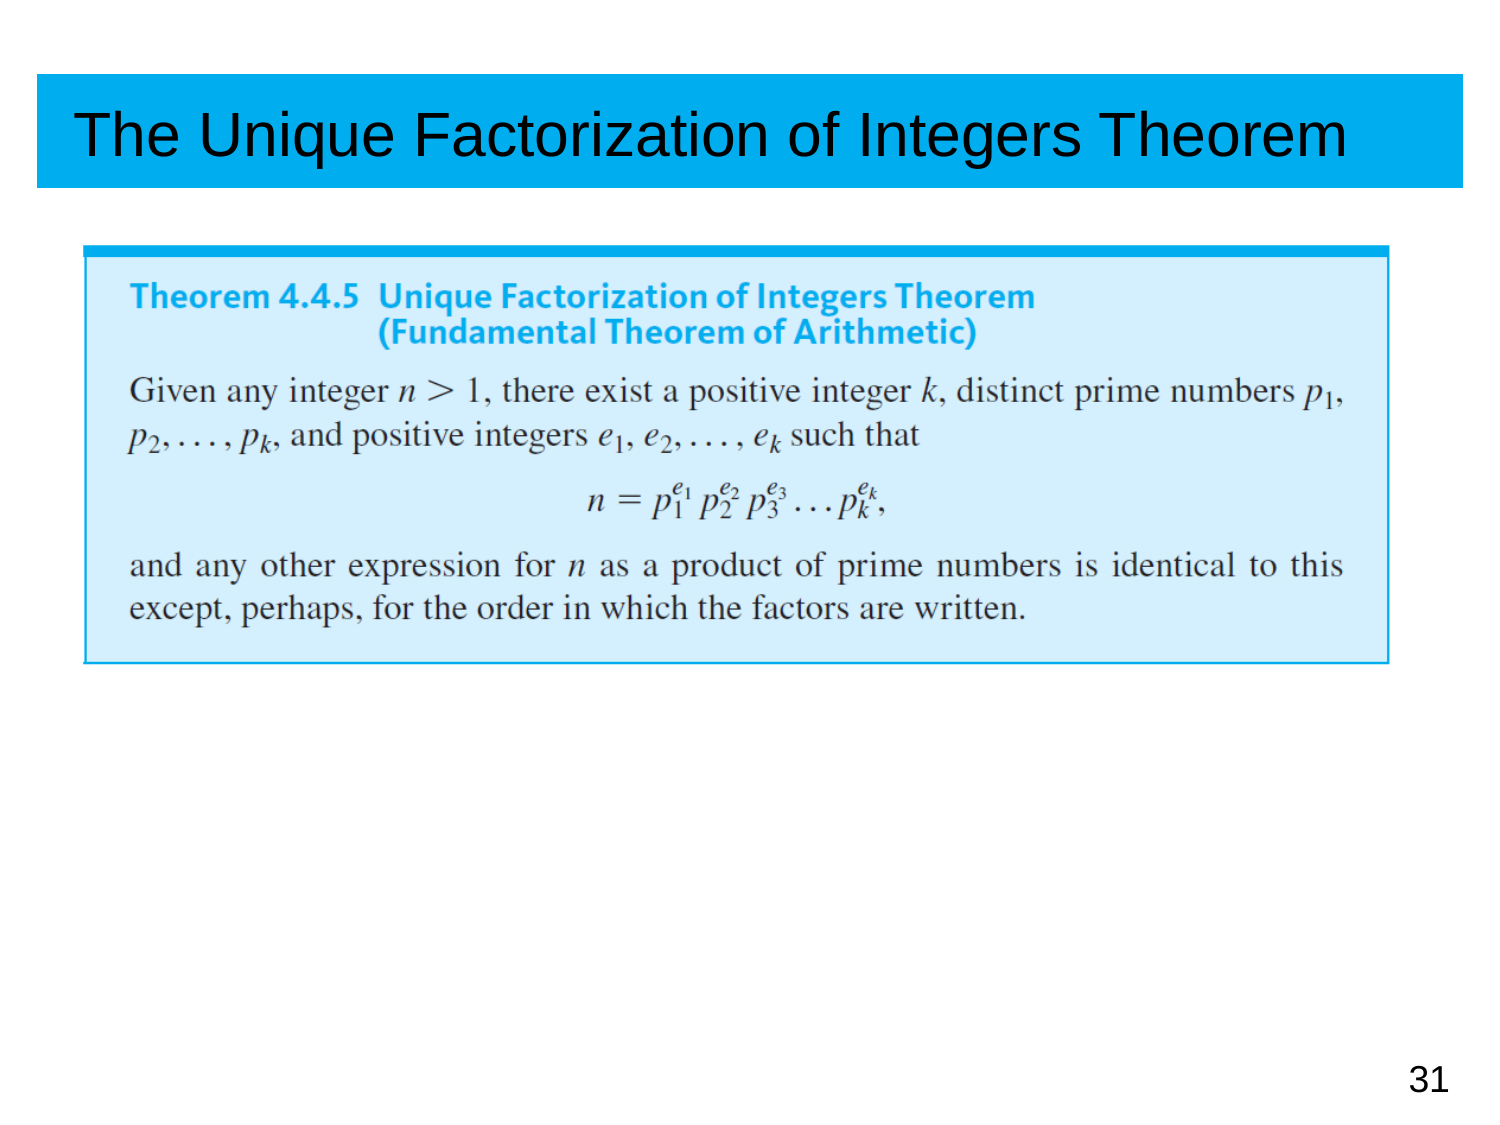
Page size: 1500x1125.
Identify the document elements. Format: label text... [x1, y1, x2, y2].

picture [74, 237, 1399, 676]
title The Unique Factorization of Integers Theorem [58, 37, 1408, 225]
